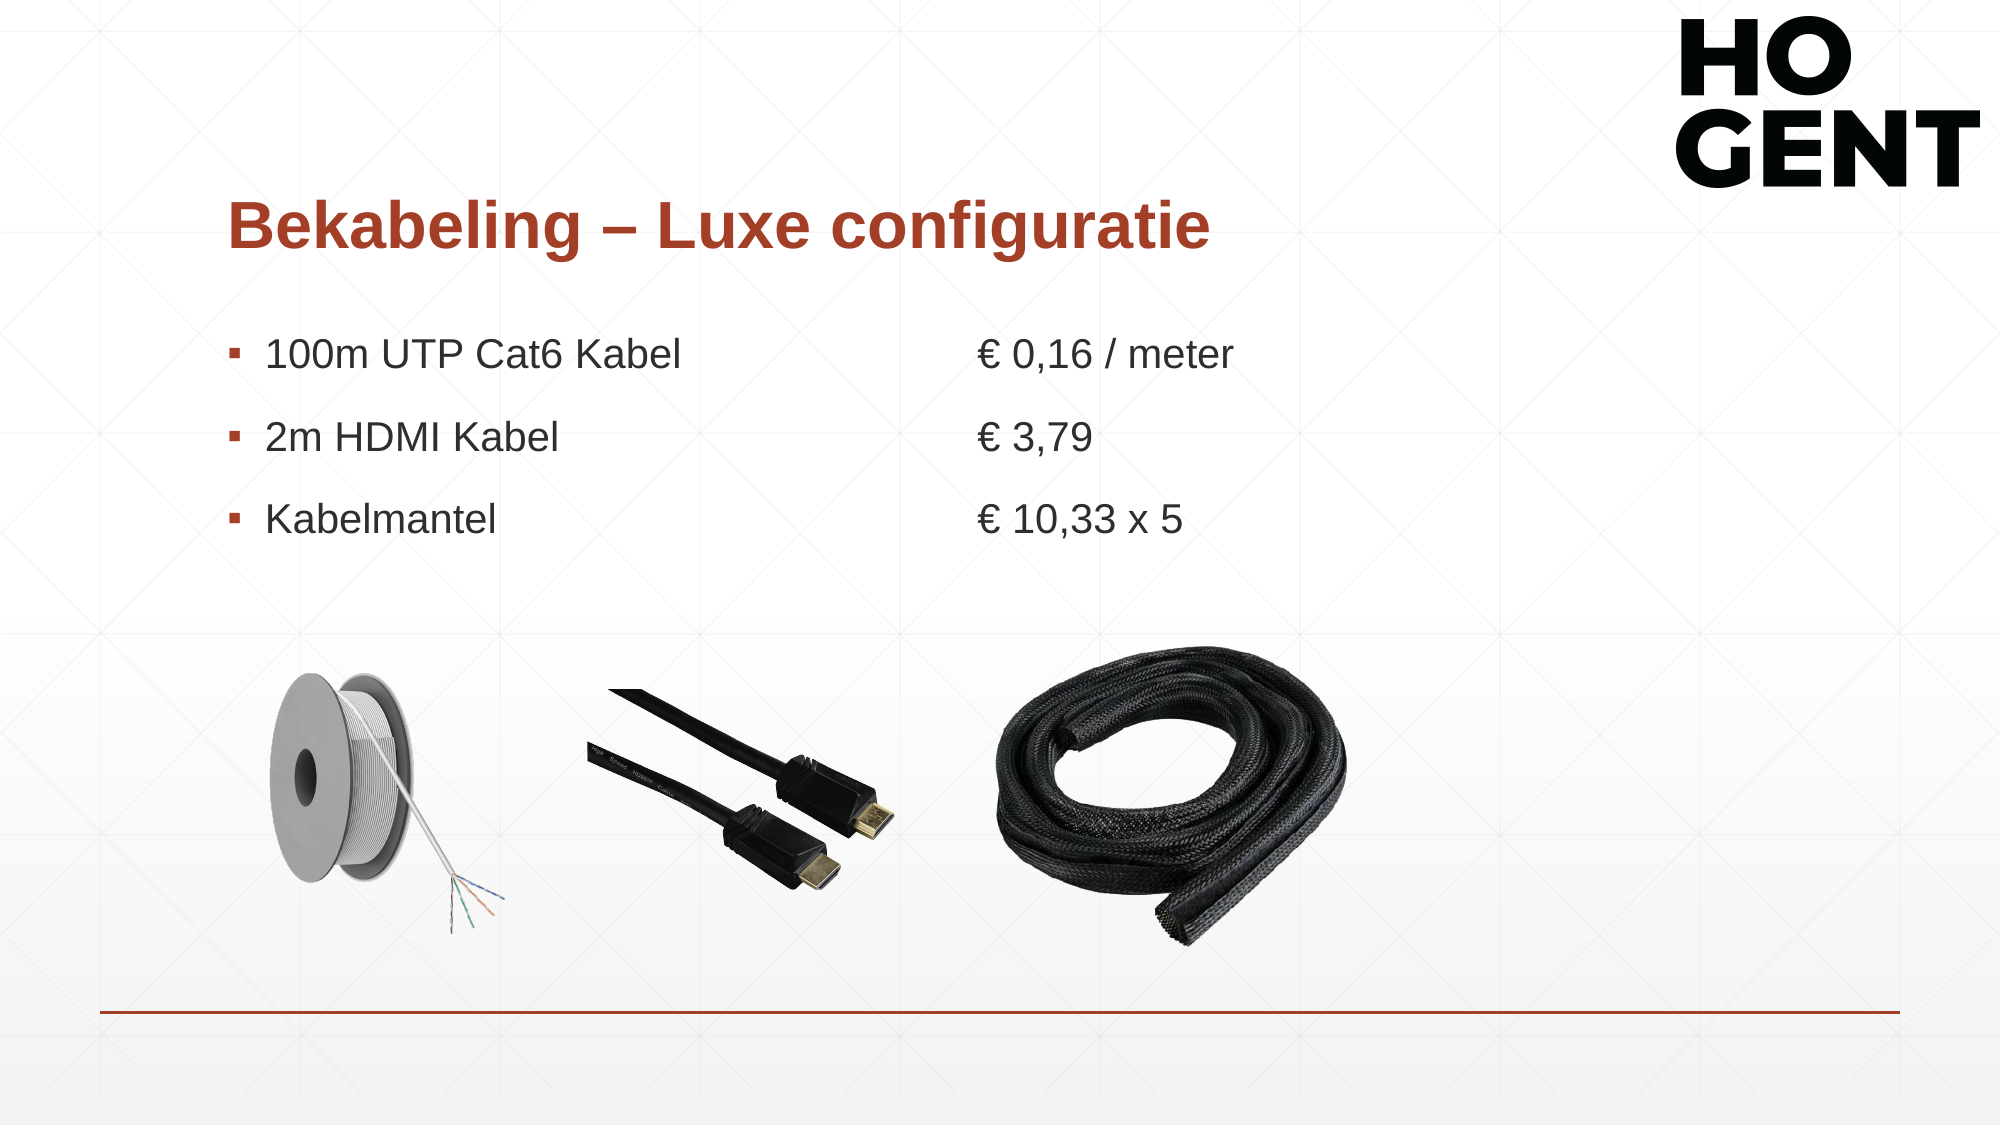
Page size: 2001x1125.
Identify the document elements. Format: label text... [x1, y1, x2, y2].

picture [587, 689, 904, 950]
picture [212, 637, 546, 971]
picture [958, 637, 1380, 954]
title Bekabeling – Luxe configuratie [212, 82, 1788, 271]
list 100m UTP Cat6 Kabel 2m HDMI Kabel Kabelmantel [212, 324, 962, 950]
picture [1676, 16, 1980, 188]
text_box € 0,16 / meter € 3,79 € 10,33 x 5 [962, 324, 1713, 950]
